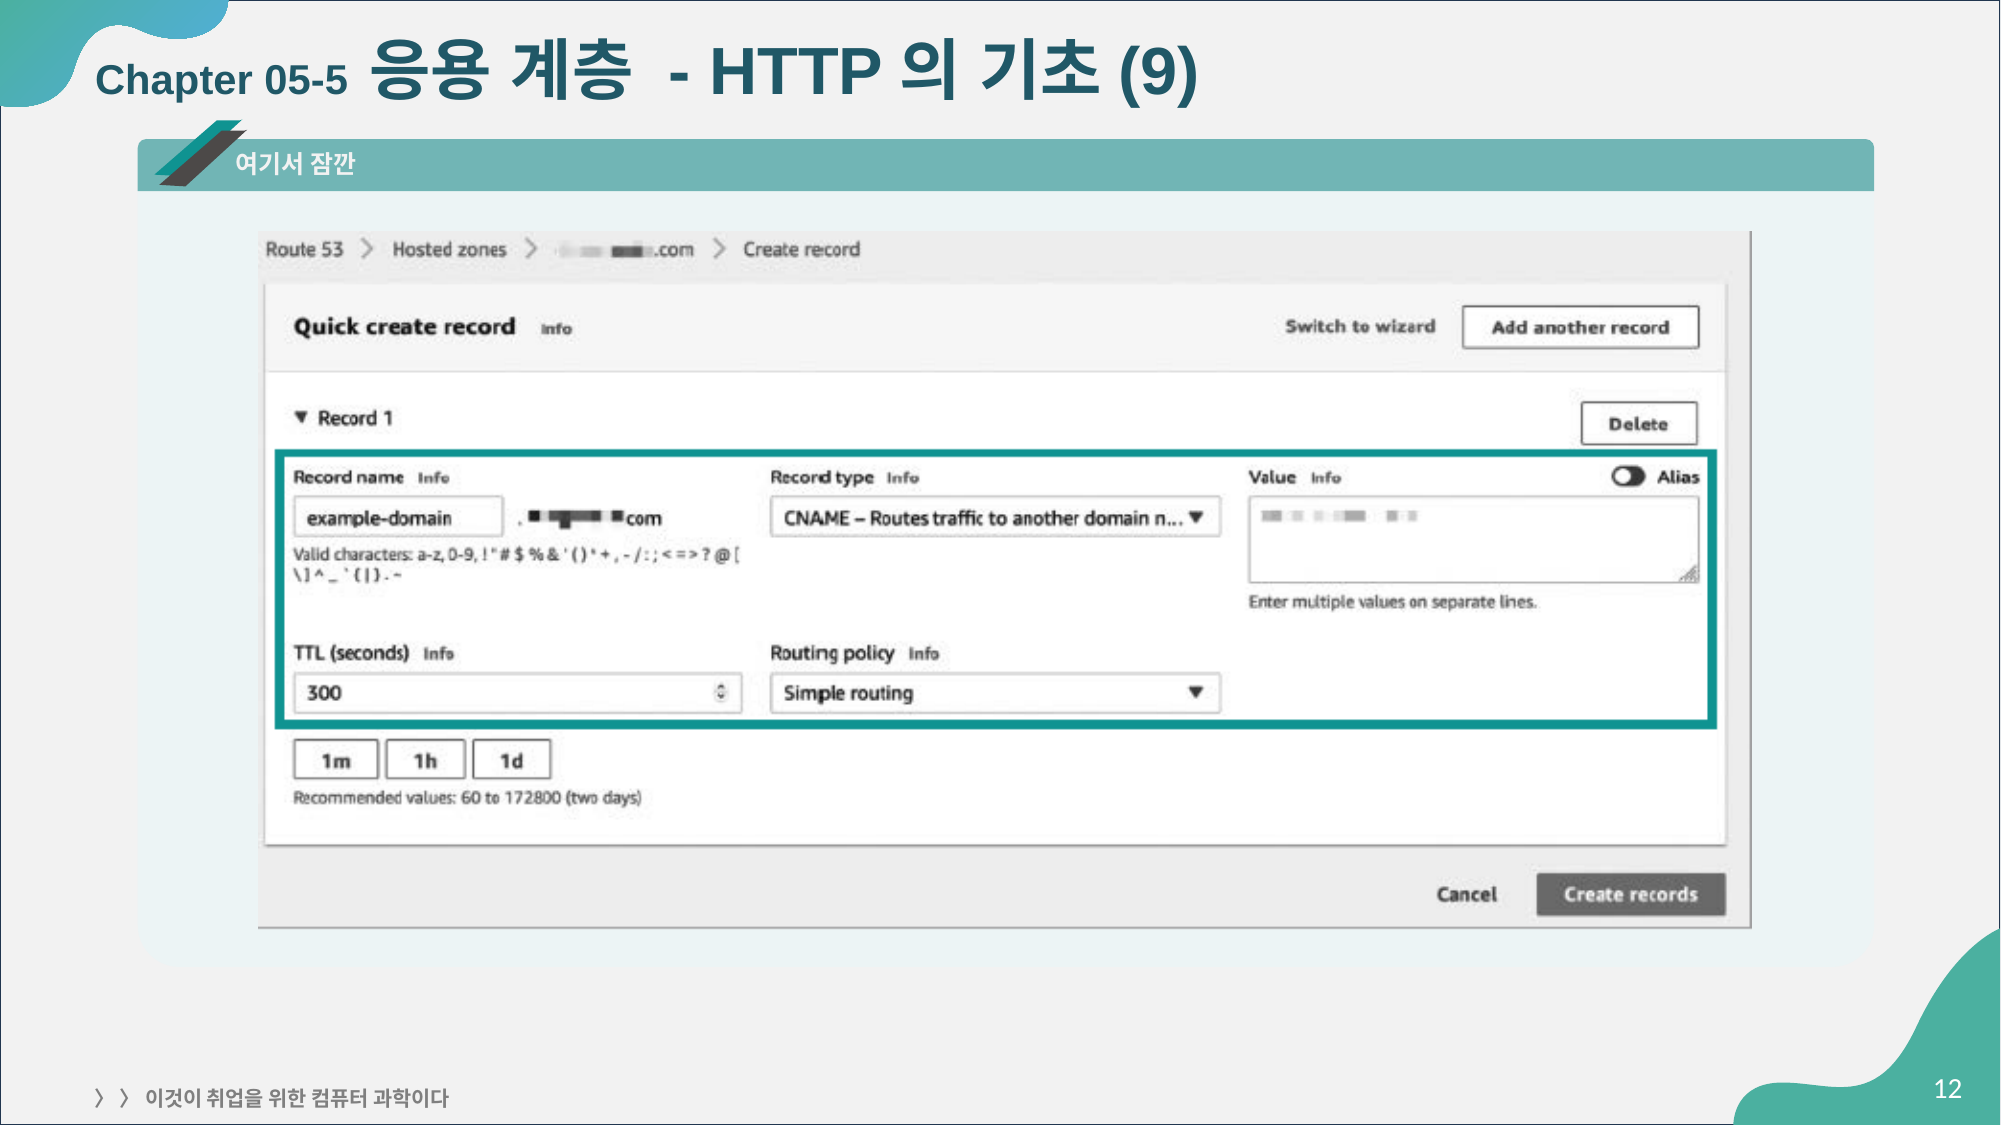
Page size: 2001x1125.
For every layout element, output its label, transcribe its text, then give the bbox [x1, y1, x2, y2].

title Chapter 05-5 응용 계층 - HTTP의 기초(9) [79, 17, 1931, 128]
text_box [137, 119, 1875, 192]
slide_number ‹#› [1917, 1061, 1984, 1122]
picture [258, 231, 1752, 936]
footer 〉 〉 이것이 취업을 위한 컴퓨터 과학이다 [79, 1078, 755, 1114]
text_box [137, 201, 1875, 967]
